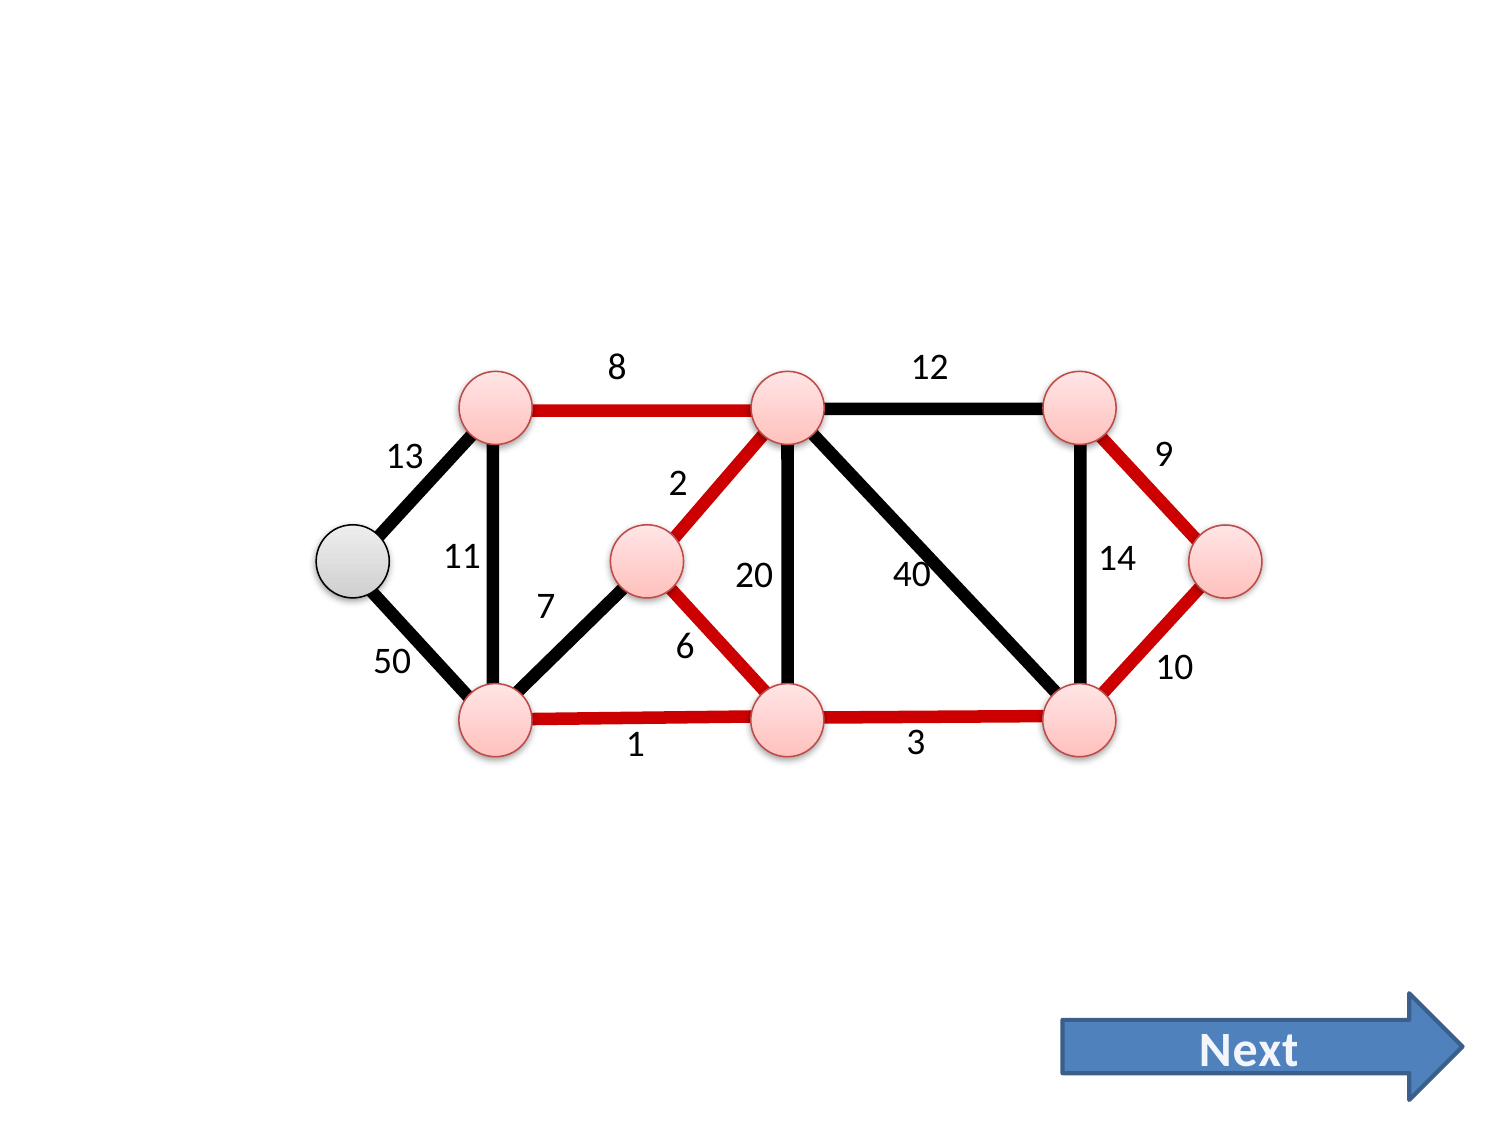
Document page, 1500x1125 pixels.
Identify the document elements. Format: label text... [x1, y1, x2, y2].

text_box 50 [358, 629, 427, 689]
text_box 12 [895, 334, 964, 395]
text_box 8 [592, 334, 642, 395]
text_box [458, 682, 533, 758]
text_box [1188, 524, 1263, 599]
text_box [1042, 370, 1117, 446]
text_box 10 [1140, 634, 1209, 695]
text_box 1 [610, 711, 660, 772]
text_box [315, 523, 391, 599]
text_box [750, 370, 825, 446]
text_box 7 [521, 573, 571, 634]
text_box 6 [660, 613, 710, 673]
text_box [609, 523, 685, 599]
text_box 2 [653, 450, 703, 511]
text_box Next [1060, 991, 1465, 1102]
text_box [458, 370, 534, 446]
text_box [750, 682, 825, 758]
text_box 11 [428, 523, 496, 584]
text_box 20 [720, 542, 789, 603]
text_box 3 [891, 709, 941, 770]
text_box 13 [370, 423, 439, 484]
text_box [1041, 682, 1117, 758]
text_box 40 [878, 541, 946, 602]
text_box 14 [1083, 525, 1151, 586]
text_box 9 [1139, 422, 1189, 482]
